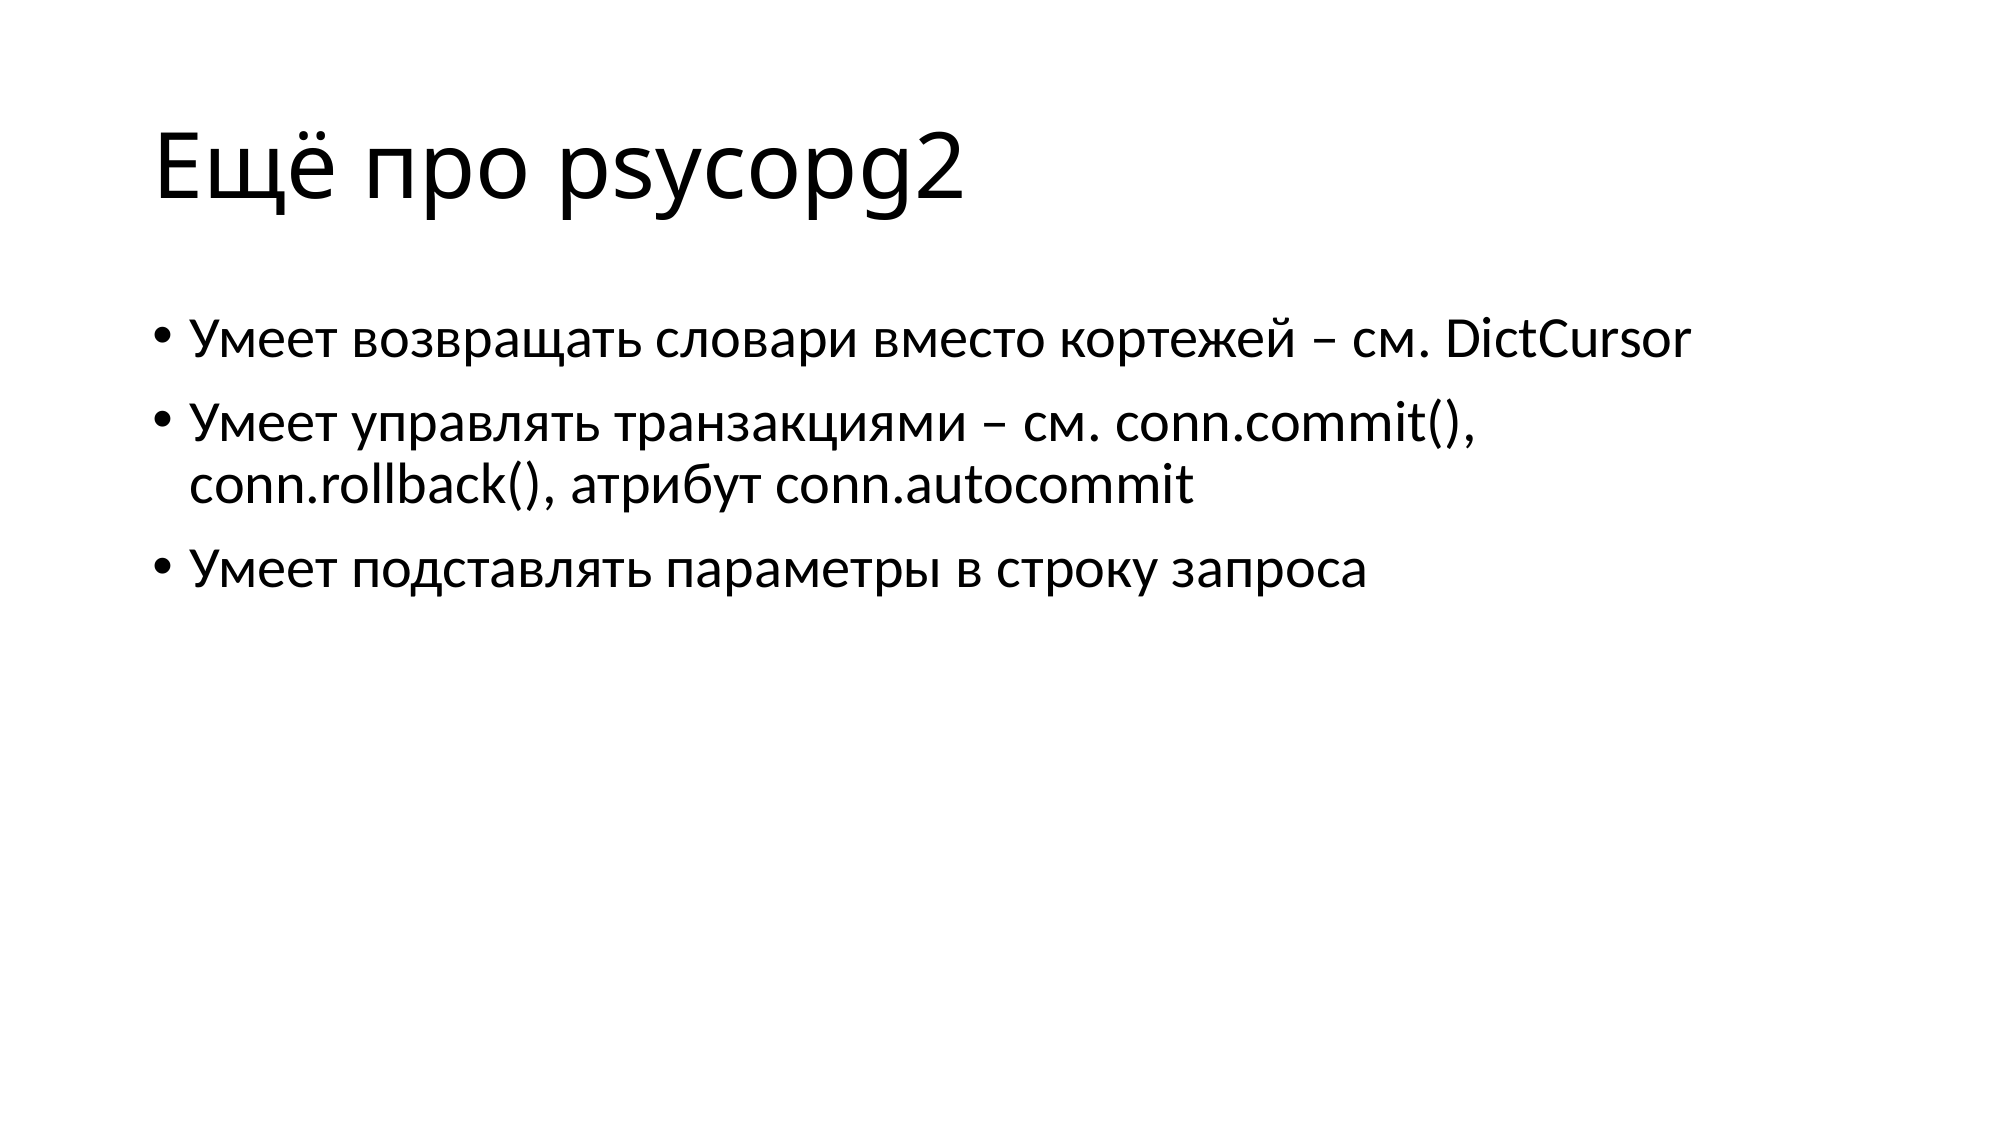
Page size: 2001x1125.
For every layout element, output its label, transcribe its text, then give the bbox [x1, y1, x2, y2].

list Умеет возвращать словари вместо кортежей – см. DictCursor Умеет управлять транзакциями – см. conn.commit(), conn.rollback(), атрибут conn.autocommit Умеет подставлять параметры в строку запроса [137, 299, 1863, 1014]
title Ещё про psycopg2 [137, 59, 1863, 278]
